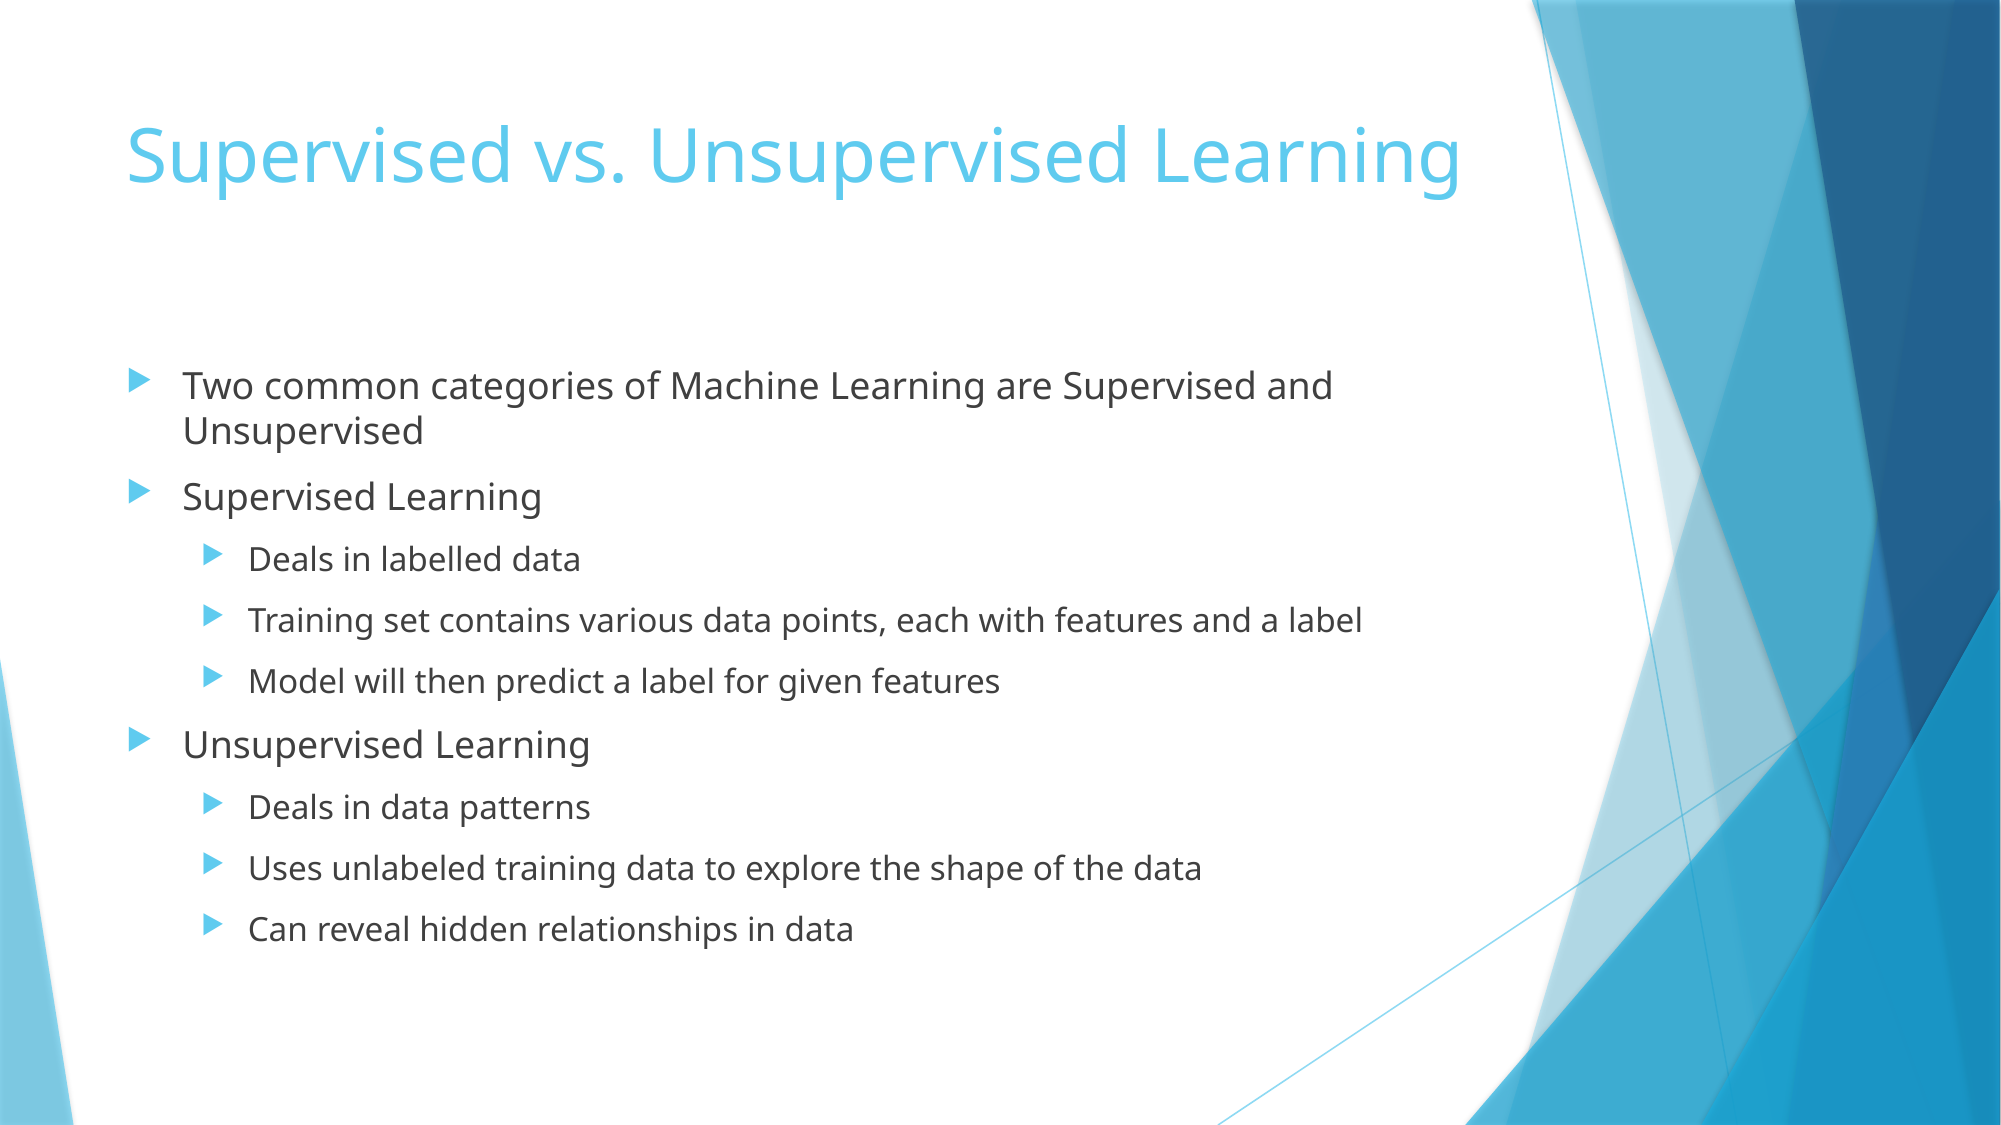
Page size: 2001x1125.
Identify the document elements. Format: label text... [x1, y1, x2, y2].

title Supervised vs. Unsupervised Learning [111, 99, 1522, 317]
list Two common categories of Machine Learning are Supervised and Unsupervised Supervised Learning Deals in labelled data Training set contains various data points, each with features and a label Model will then predict a label for given features Unsupervised Learning Deals in data patterns Uses unlabeled training data to explore the shape of the data Can reveal hidden relationships in data [111, 354, 1522, 992]
